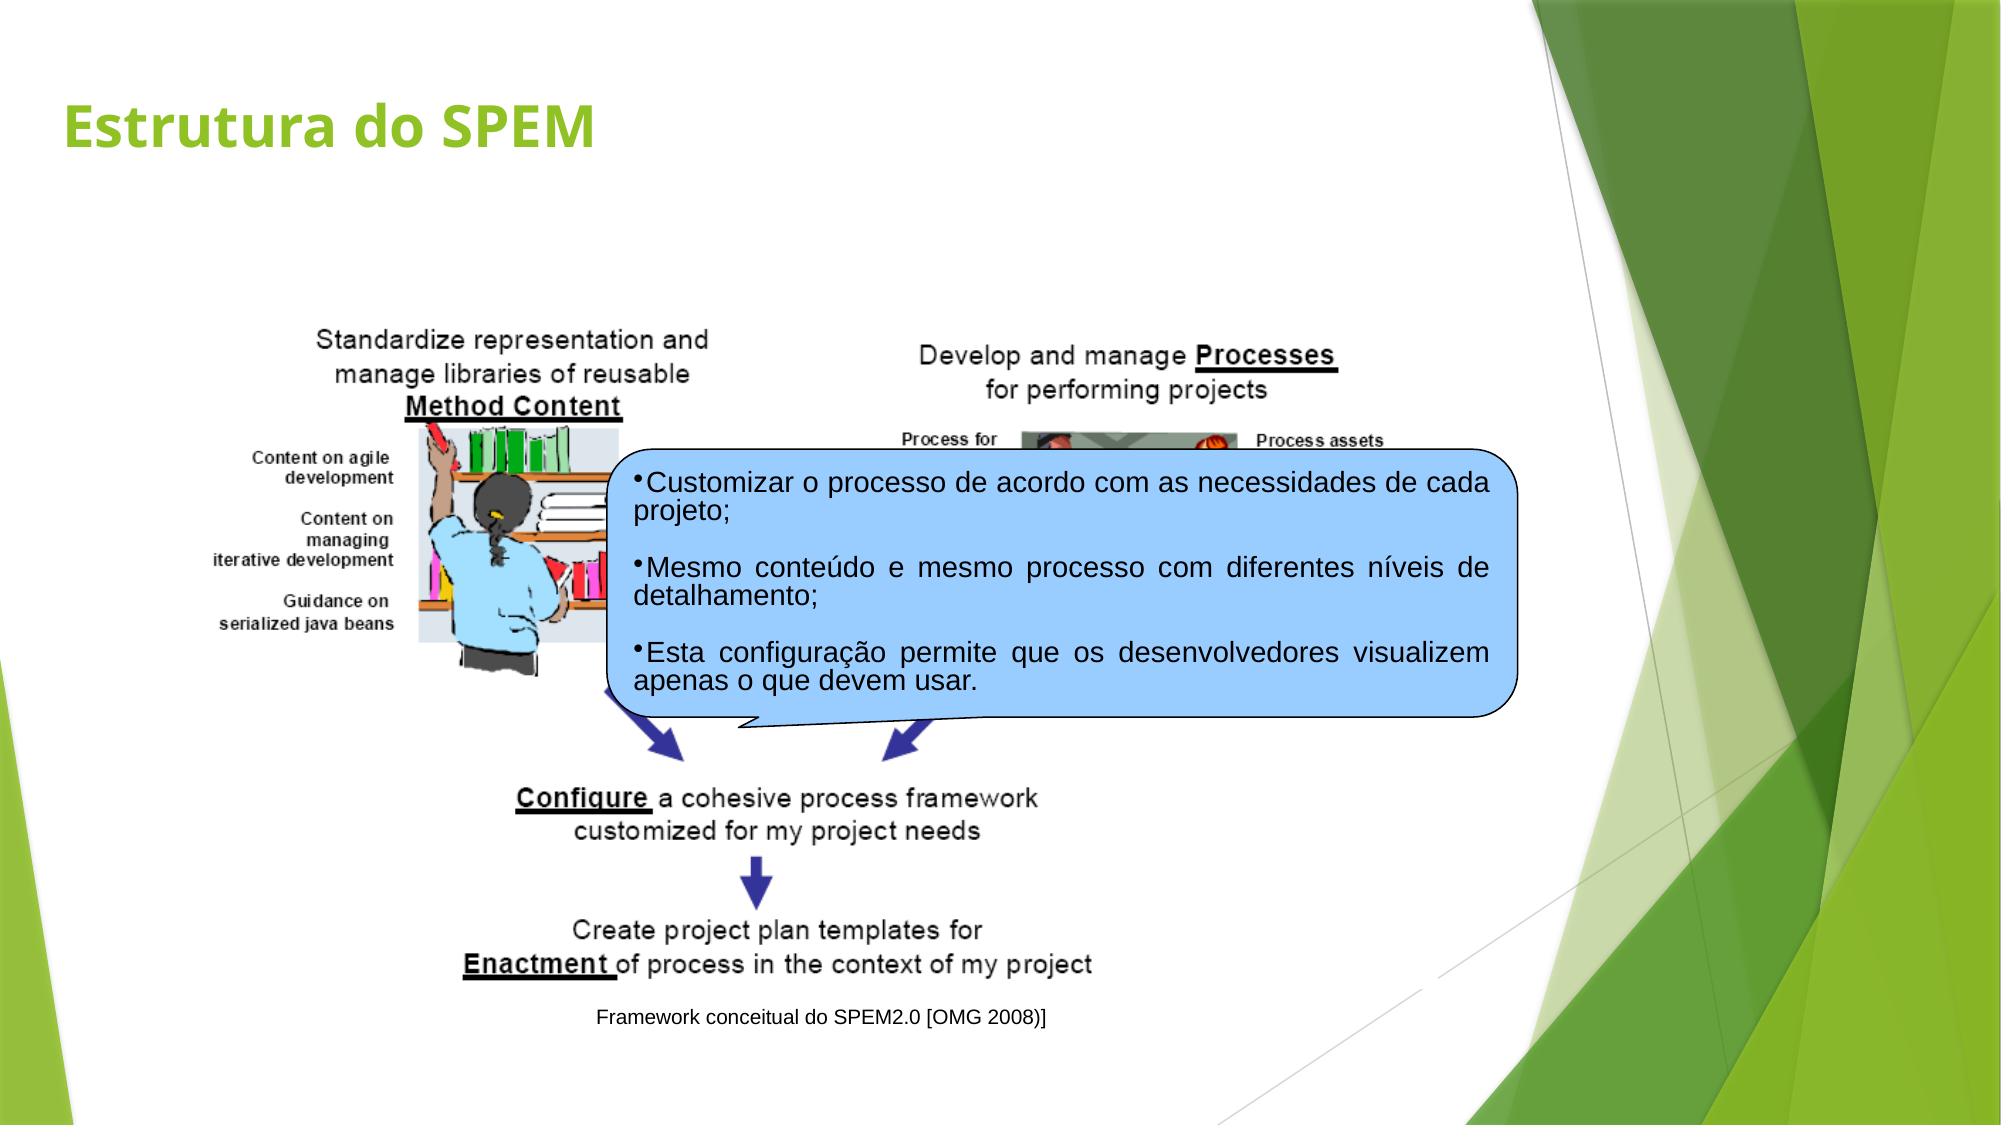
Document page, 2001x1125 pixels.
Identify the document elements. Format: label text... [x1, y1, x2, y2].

title Estrutura do SPEM [47, 81, 1398, 285]
picture [206, 314, 1438, 990]
text_box Customizar o processo de acordo com as necessidades de cada projeto; Mesmo conteúdo e mesmo processo com diferentes níveis de detalhamento; Esta configuração permite que os desenvolvedores visualizem apenas o que devem usar. [1442, 449, 1518, 718]
text_box Framework conceitual do SPEM2.0 [OMG 2008)] [472, 1001, 1170, 1039]
